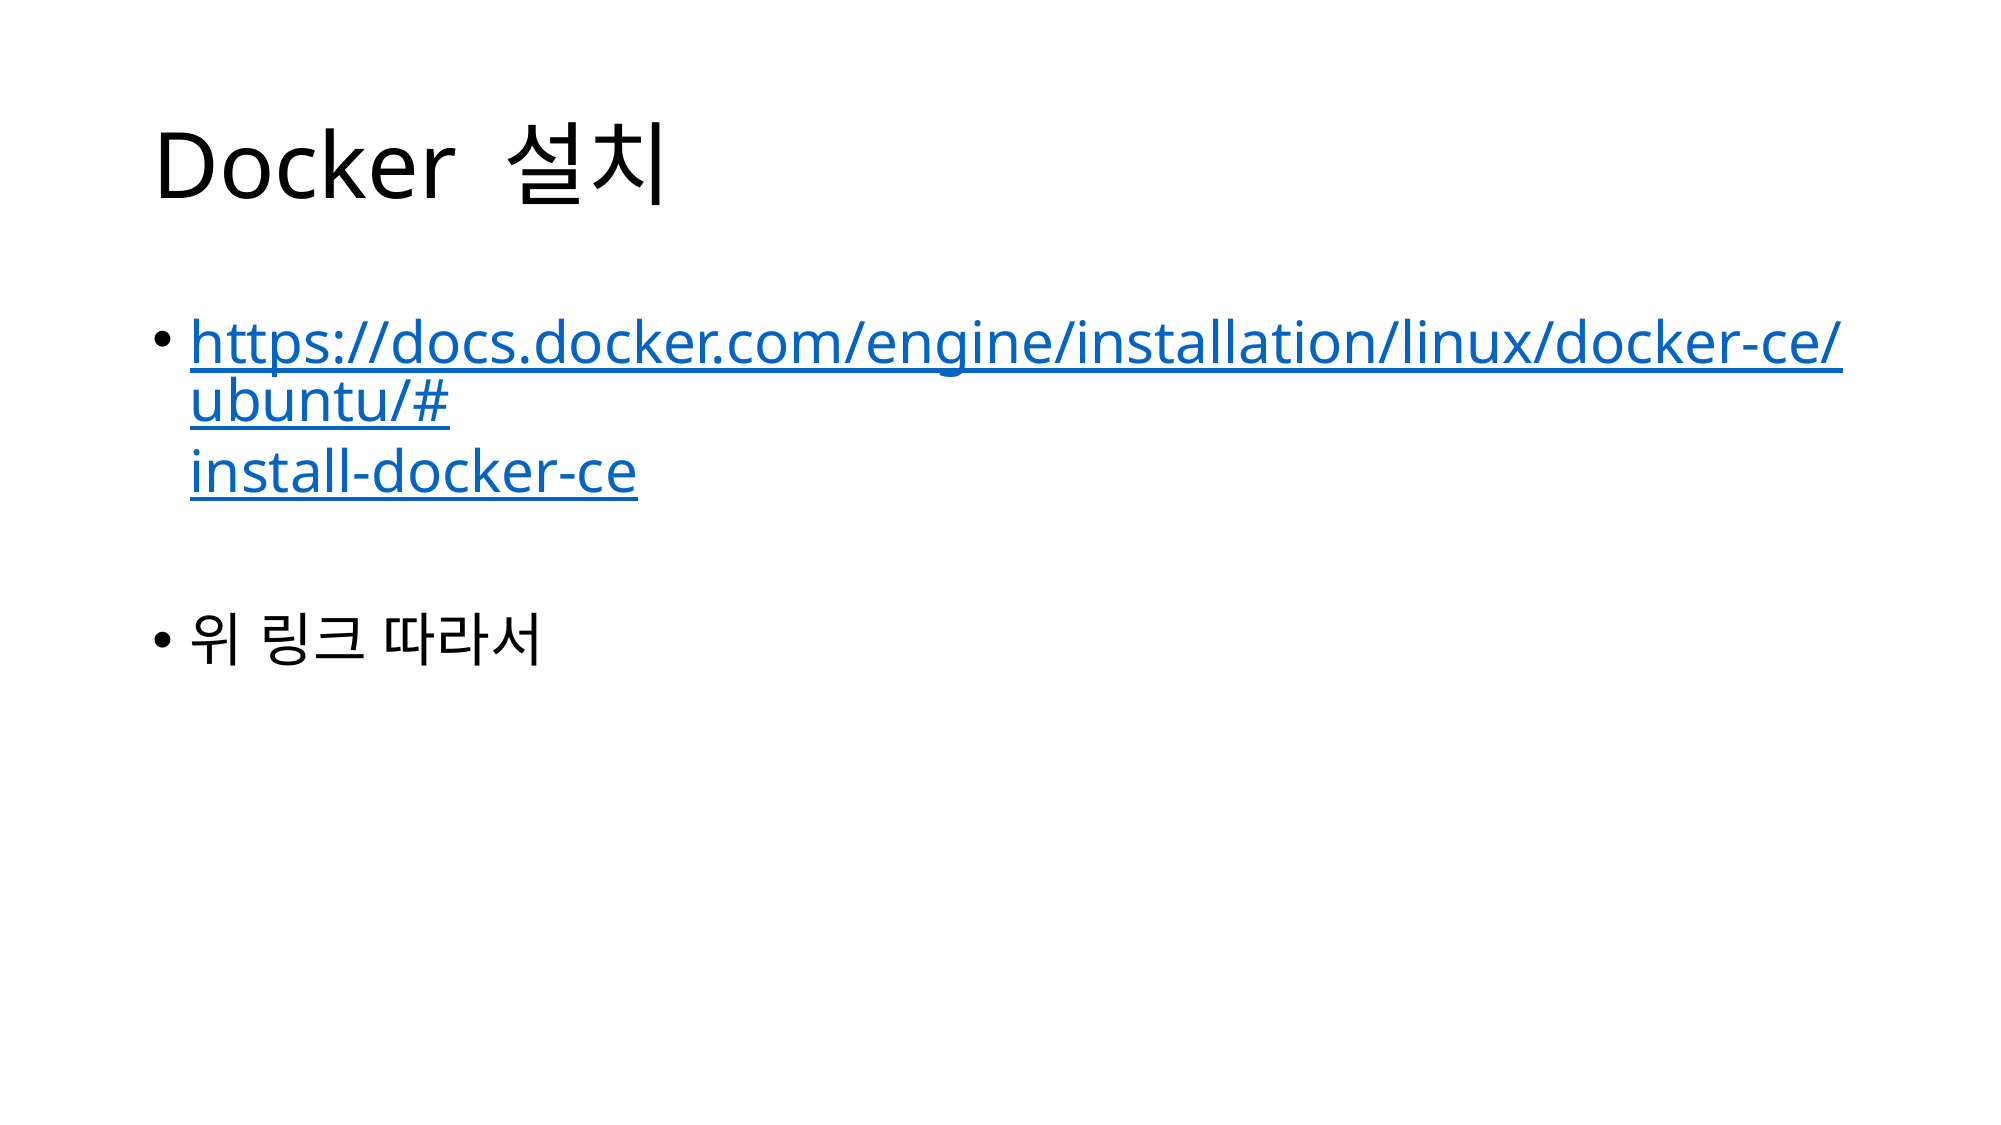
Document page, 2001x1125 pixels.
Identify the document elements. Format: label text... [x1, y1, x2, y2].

list https://docs.docker.com/engine/installation/linux/docker-ce/ubuntu/#install-docker-ce 위 링크 따라서 [137, 299, 1863, 1014]
title Docker 설치 [137, 59, 1863, 278]
